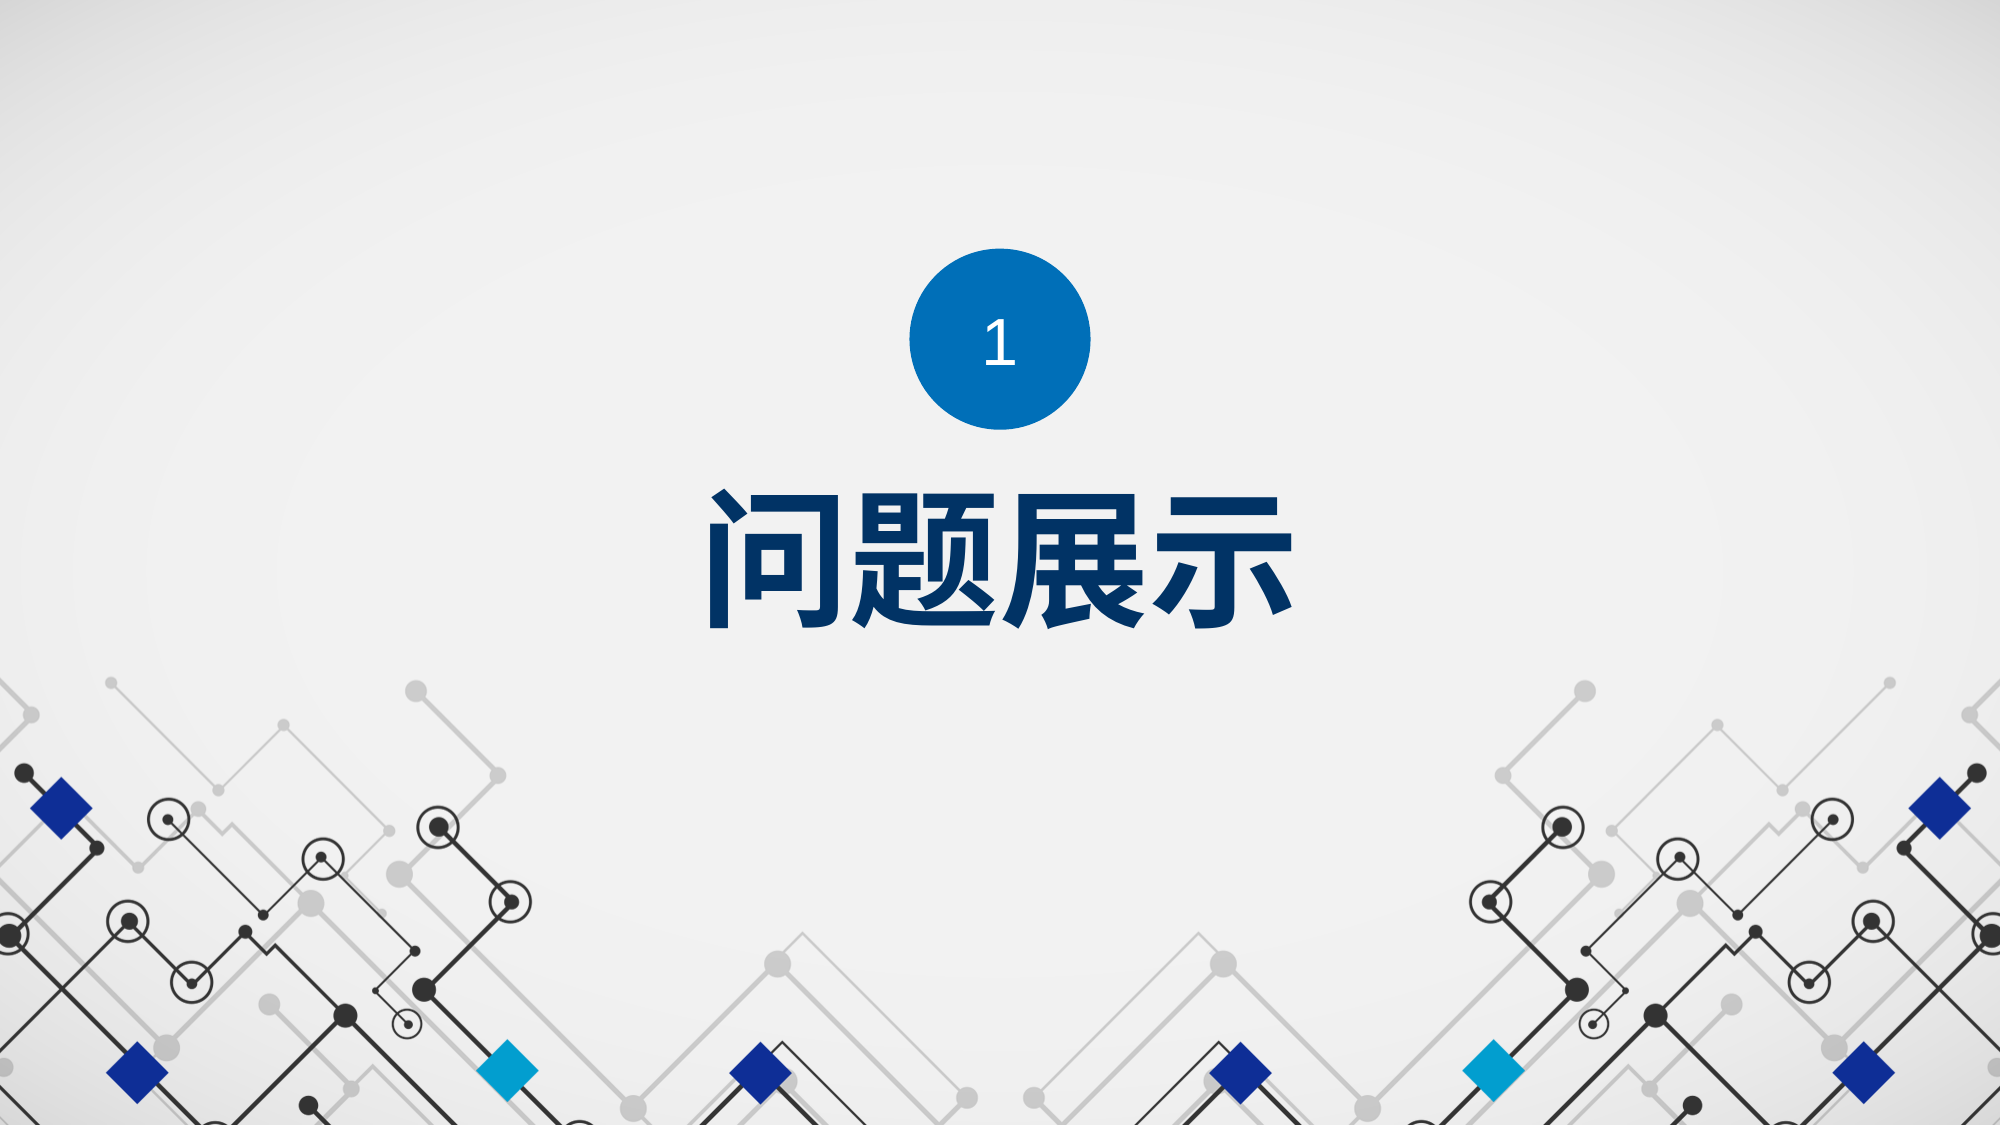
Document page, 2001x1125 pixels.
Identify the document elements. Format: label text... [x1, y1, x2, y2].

text_box 1 [908, 247, 1092, 431]
picture [0, 0, 2000, 1125]
text_box 问题展示 [685, 458, 1315, 654]
